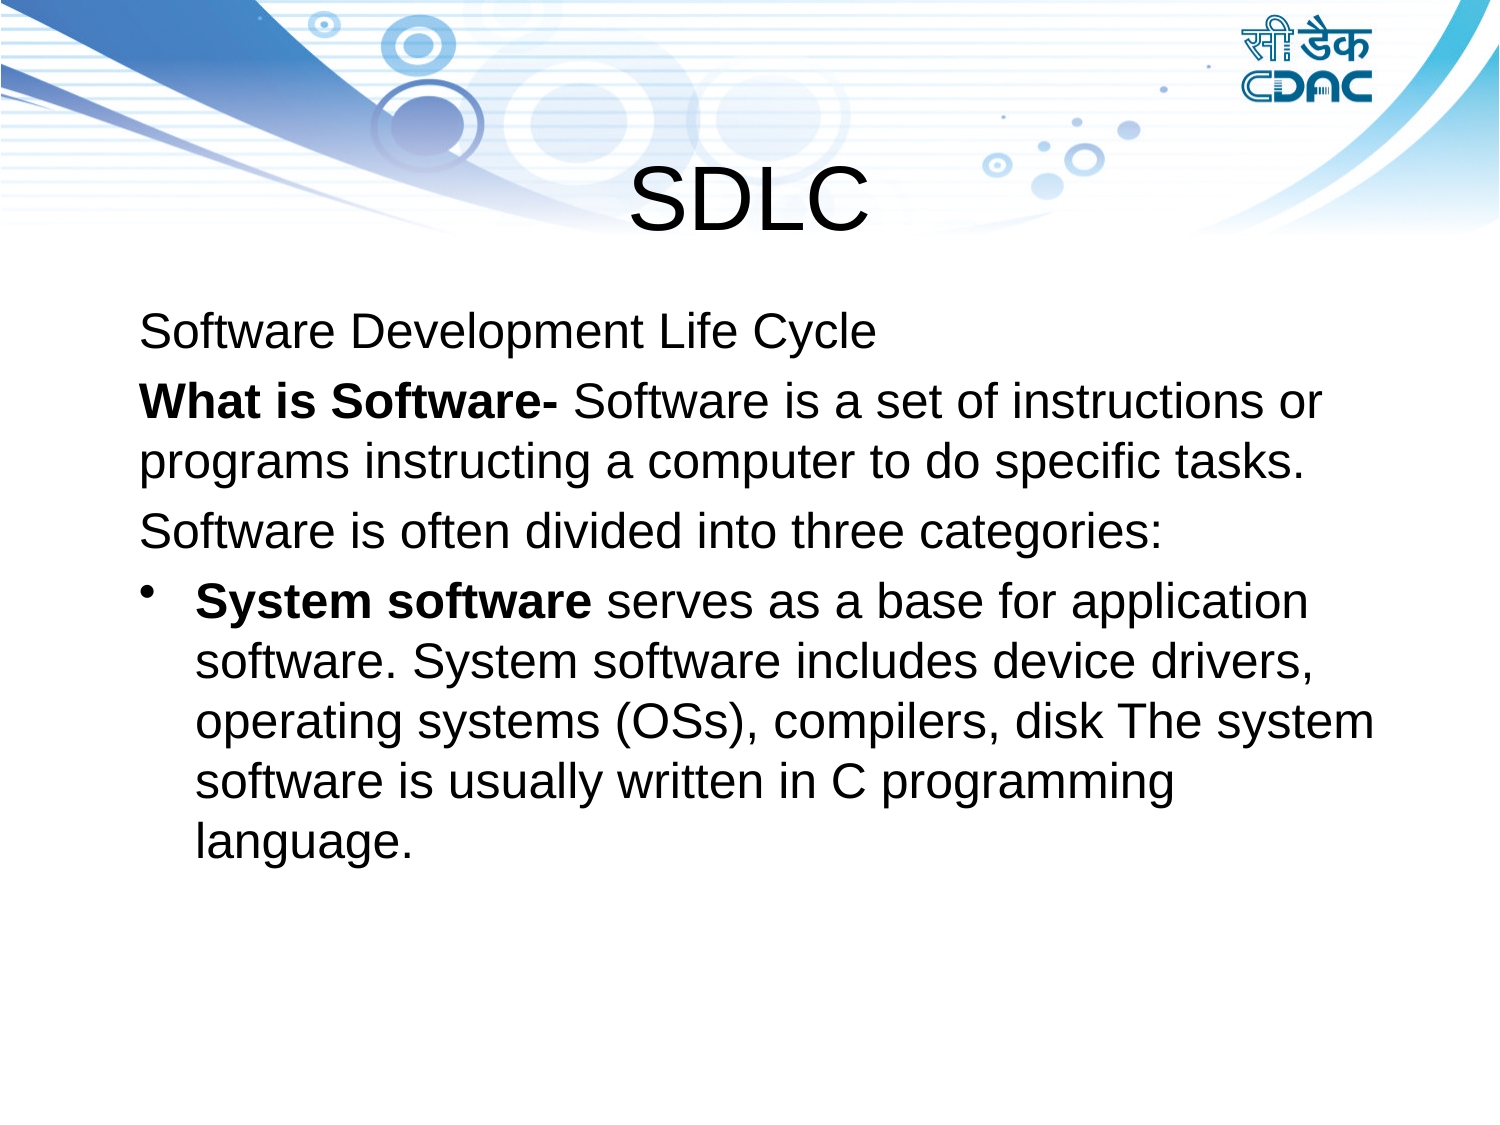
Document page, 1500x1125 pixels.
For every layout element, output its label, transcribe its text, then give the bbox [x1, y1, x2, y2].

title SDLC [112, 99, 1388, 288]
picture [1, 0, 1499, 335]
list Software Development Life Cycle What is Software- Software is a set of instructions or programs instructing a computer to do specific tasks. Software is often divided into three categories: System software serves as a base for application software. System software includes device drivers, operating systems (OSs), compilers, disk The system software is usually written in C programming language. [123, 290, 1399, 1084]
